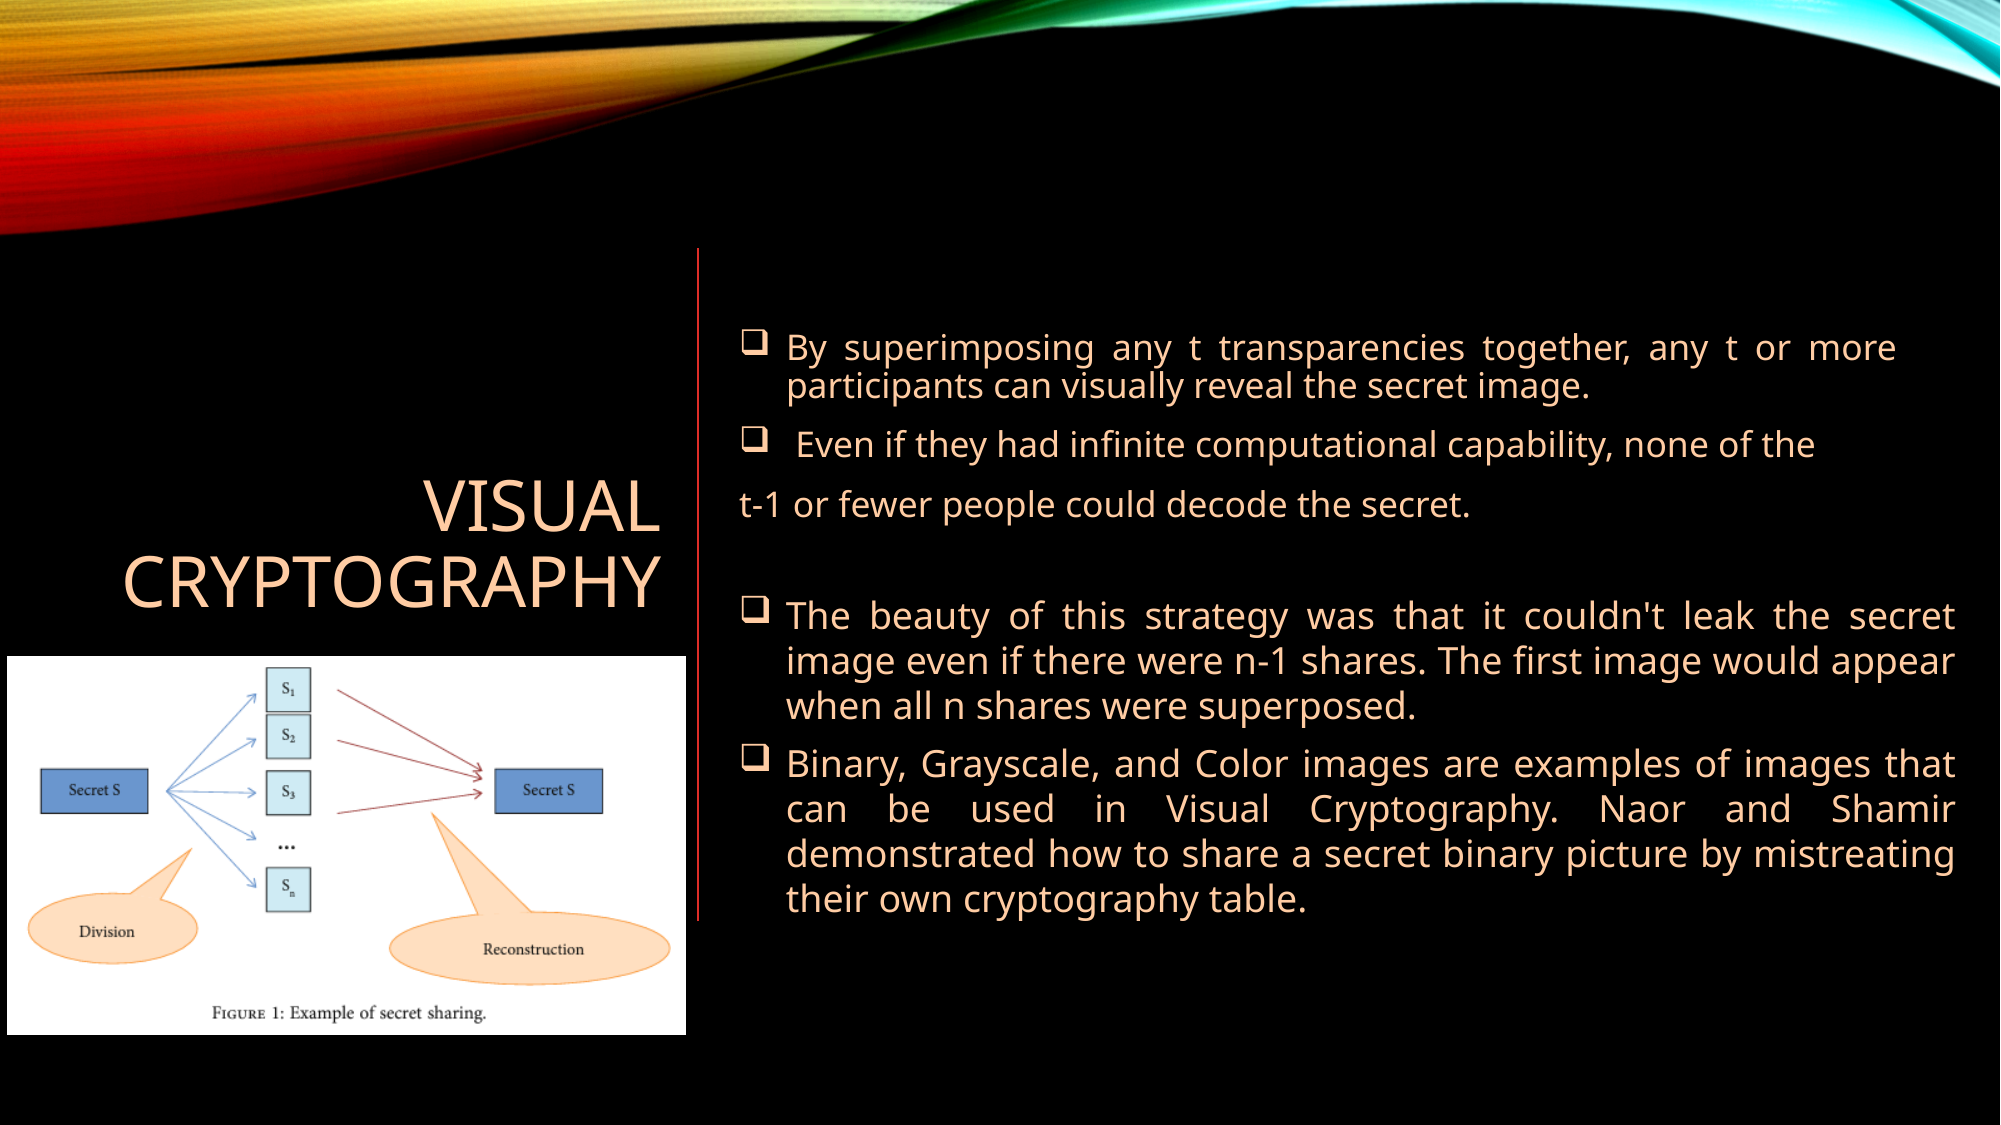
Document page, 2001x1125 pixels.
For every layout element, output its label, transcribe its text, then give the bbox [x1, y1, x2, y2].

title Visual Cryptography [60, 302, 678, 631]
text_box By superimposing any t transparencies together, any t or more participants can visually reveal the secret image. Even if they had infinite computational capability, none of the t-1 or fewer people could decode the secret. [724, 322, 1913, 584]
picture [7, 656, 686, 1035]
picture [0, 0, 2000, 237]
text_box The beauty of this strategy was that it couldn't leak the secret image even if there were n-1 shares. The first image would appear when all n shares were superposed. Binary, Grayscale, and Color images are examples of images that can be used in Visual Cryptography. Naor and Shamir demonstrated how to share a secret binary picture by mistreating their own cryptography table. [724, 584, 1972, 928]
